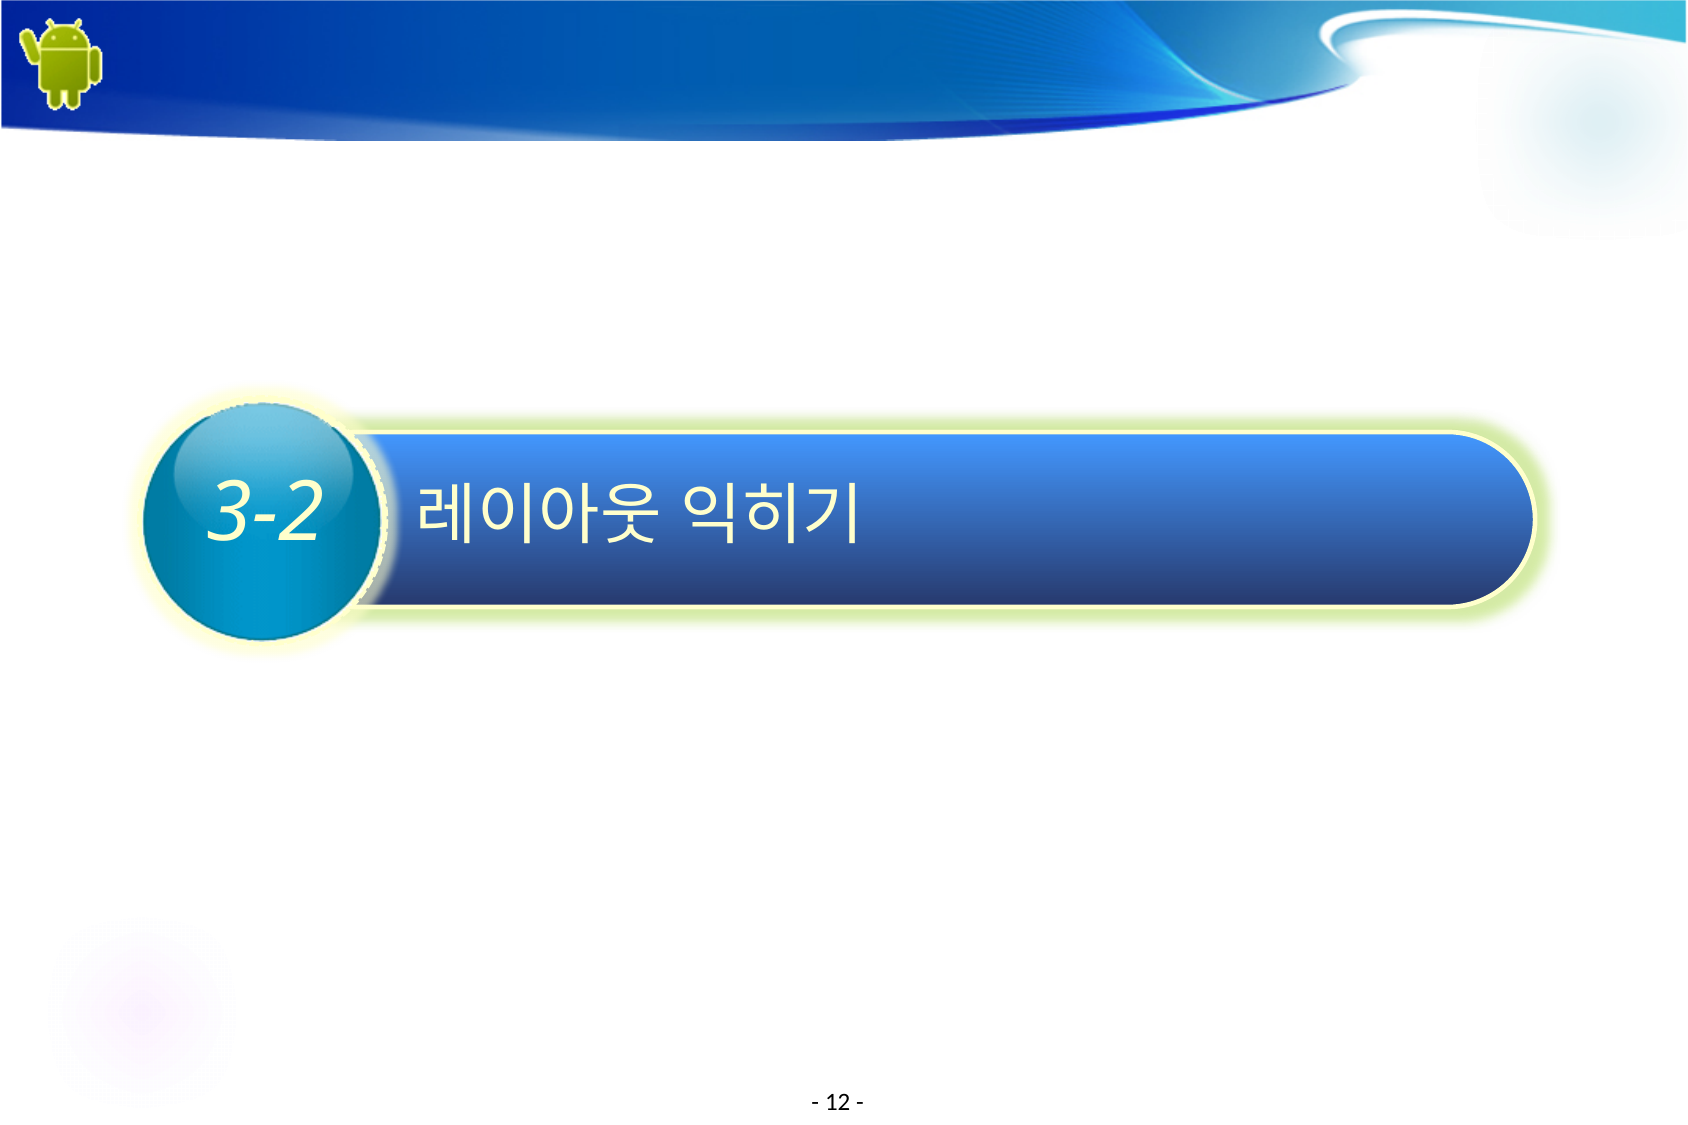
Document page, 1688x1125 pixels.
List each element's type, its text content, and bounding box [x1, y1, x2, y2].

text_box 레이아웃 익히기 [400, 464, 1327, 560]
picture [0, 0, 1688, 141]
text_box [234, 396, 291, 400]
picture [142, 401, 383, 642]
text_box [387, 431, 1536, 608]
